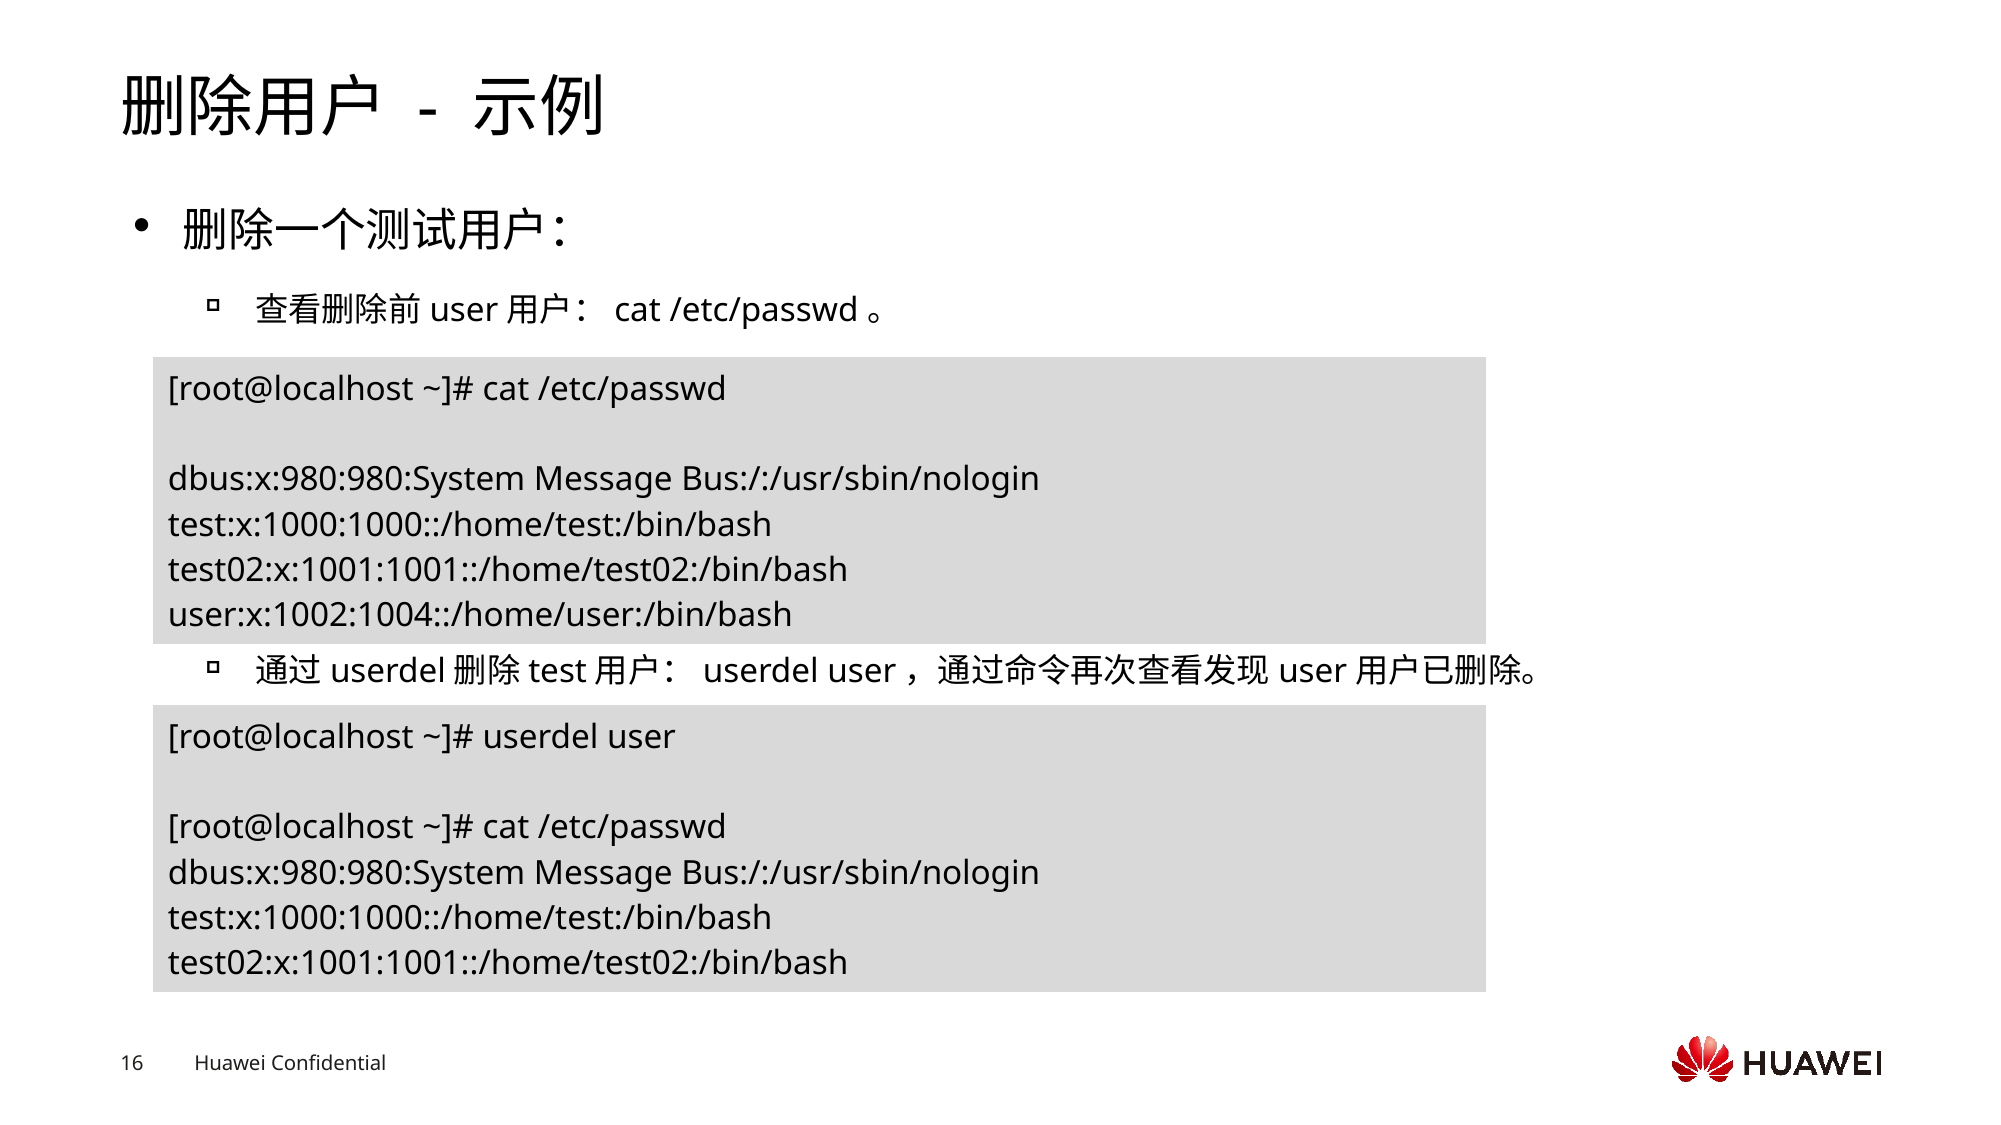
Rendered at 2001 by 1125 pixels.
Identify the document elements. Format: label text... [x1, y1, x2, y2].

title 删除用户 - 示例 [120, 73, 1880, 154]
list 删除一个测试用户： 查看删除前user用户：cat /etc/passwd。 通过userdel删除test用户：userdel user，通过命令再次查看发现user用户已删除。 [119, 171, 1881, 973]
table_header [root@localhost ~]# userdel user [root@localhost ~]# cat /etc/passwd dbus:x:980:980:System Message Bus:/:/usr/sbin/nologin test:x:1000:1000::/home/test:/bin/bash test02:x:1001:1001::/home/test02:/bin/bash [153, 705, 1486, 992]
picture [1672, 1036, 1881, 1082]
table_header [root@localhost ~]# cat /etc/passwd dbus:x:980:980:System Message Bus:/:/usr/sbin/nologin test:x:1000:1000::/home/test:/bin/bash test02:x:1001:1001::/home/test02:/bin/bash user:x:1002:1004::/home/user:/bin/bash [153, 357, 1486, 644]
